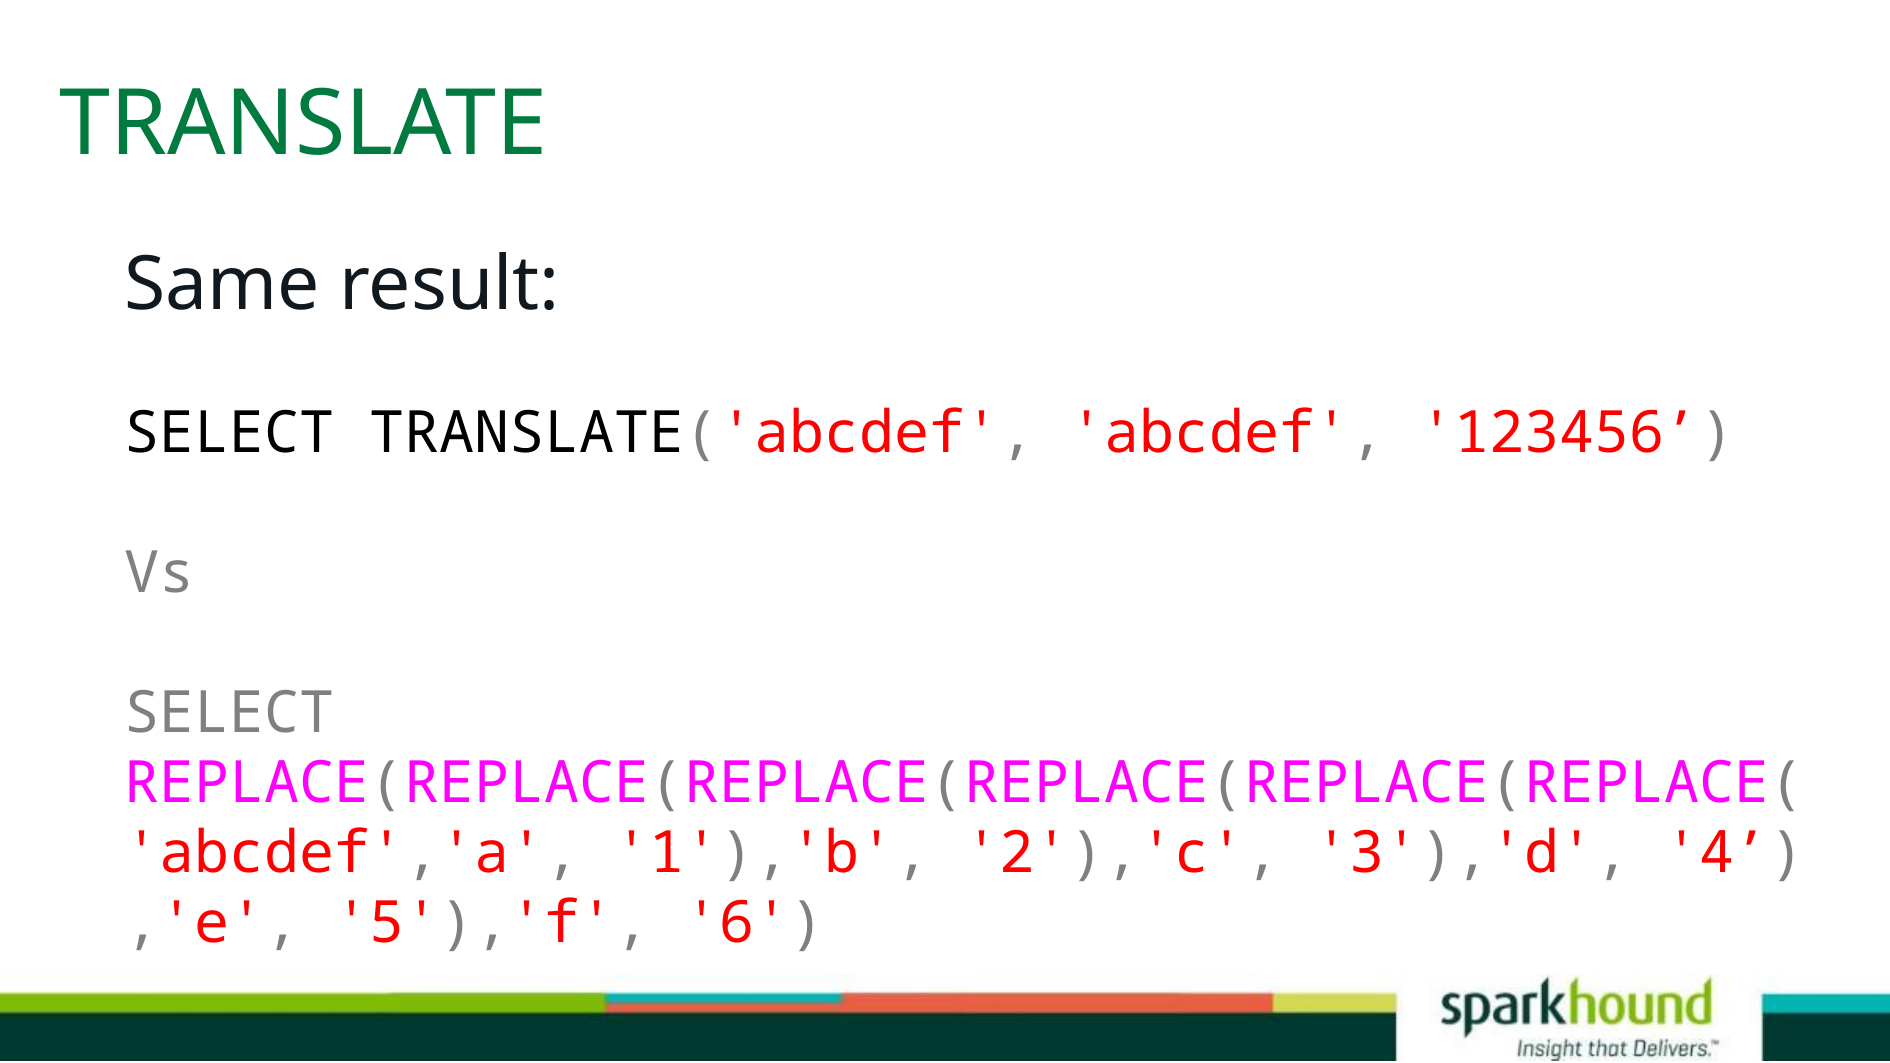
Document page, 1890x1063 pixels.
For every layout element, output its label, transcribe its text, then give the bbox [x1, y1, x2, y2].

title TRANSLATE [59, 59, 1831, 178]
text_box Same result: SELECT TRANSLATE('abcdef', 'abcdef', '123456’) Vs SELECT REPLACE(REPLACE(REPLACE(REPLACE(REPLACE(REPLACE( 'abcdef','a', '1'),'b', '2'),'c', '3'),'d', '4’) ,'e', '5'),'f', '6') [34, 226, 1861, 962]
picture [0, 974, 1890, 1061]
